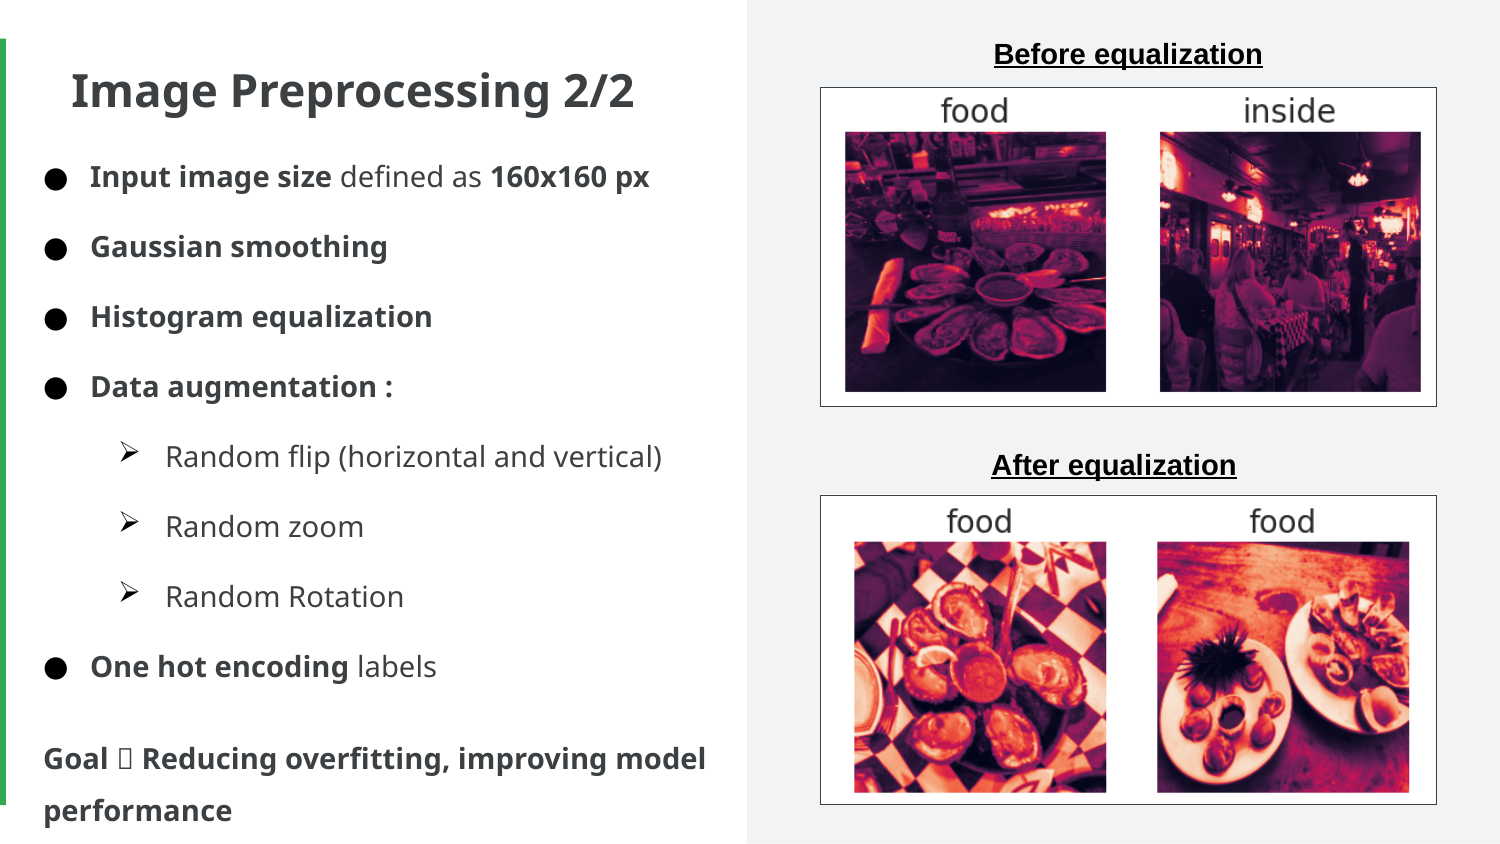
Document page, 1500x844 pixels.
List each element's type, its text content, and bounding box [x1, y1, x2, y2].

title Image Preprocessing 2/2 [56, 53, 691, 123]
text_box Before equalization [978, 27, 1279, 78]
list Input image size defined as 160x160 px Gaussian smoothing Histogram equalization Data augmentation : Random flip (horizontal and vertical) Random zoom Random Rotation One hot encoding labels Goal  Reducing overfitting, improving model performance [0, 108, 750, 736]
text_box After equalization [976, 439, 1252, 489]
picture [820, 494, 1437, 806]
picture [820, 87, 1437, 407]
